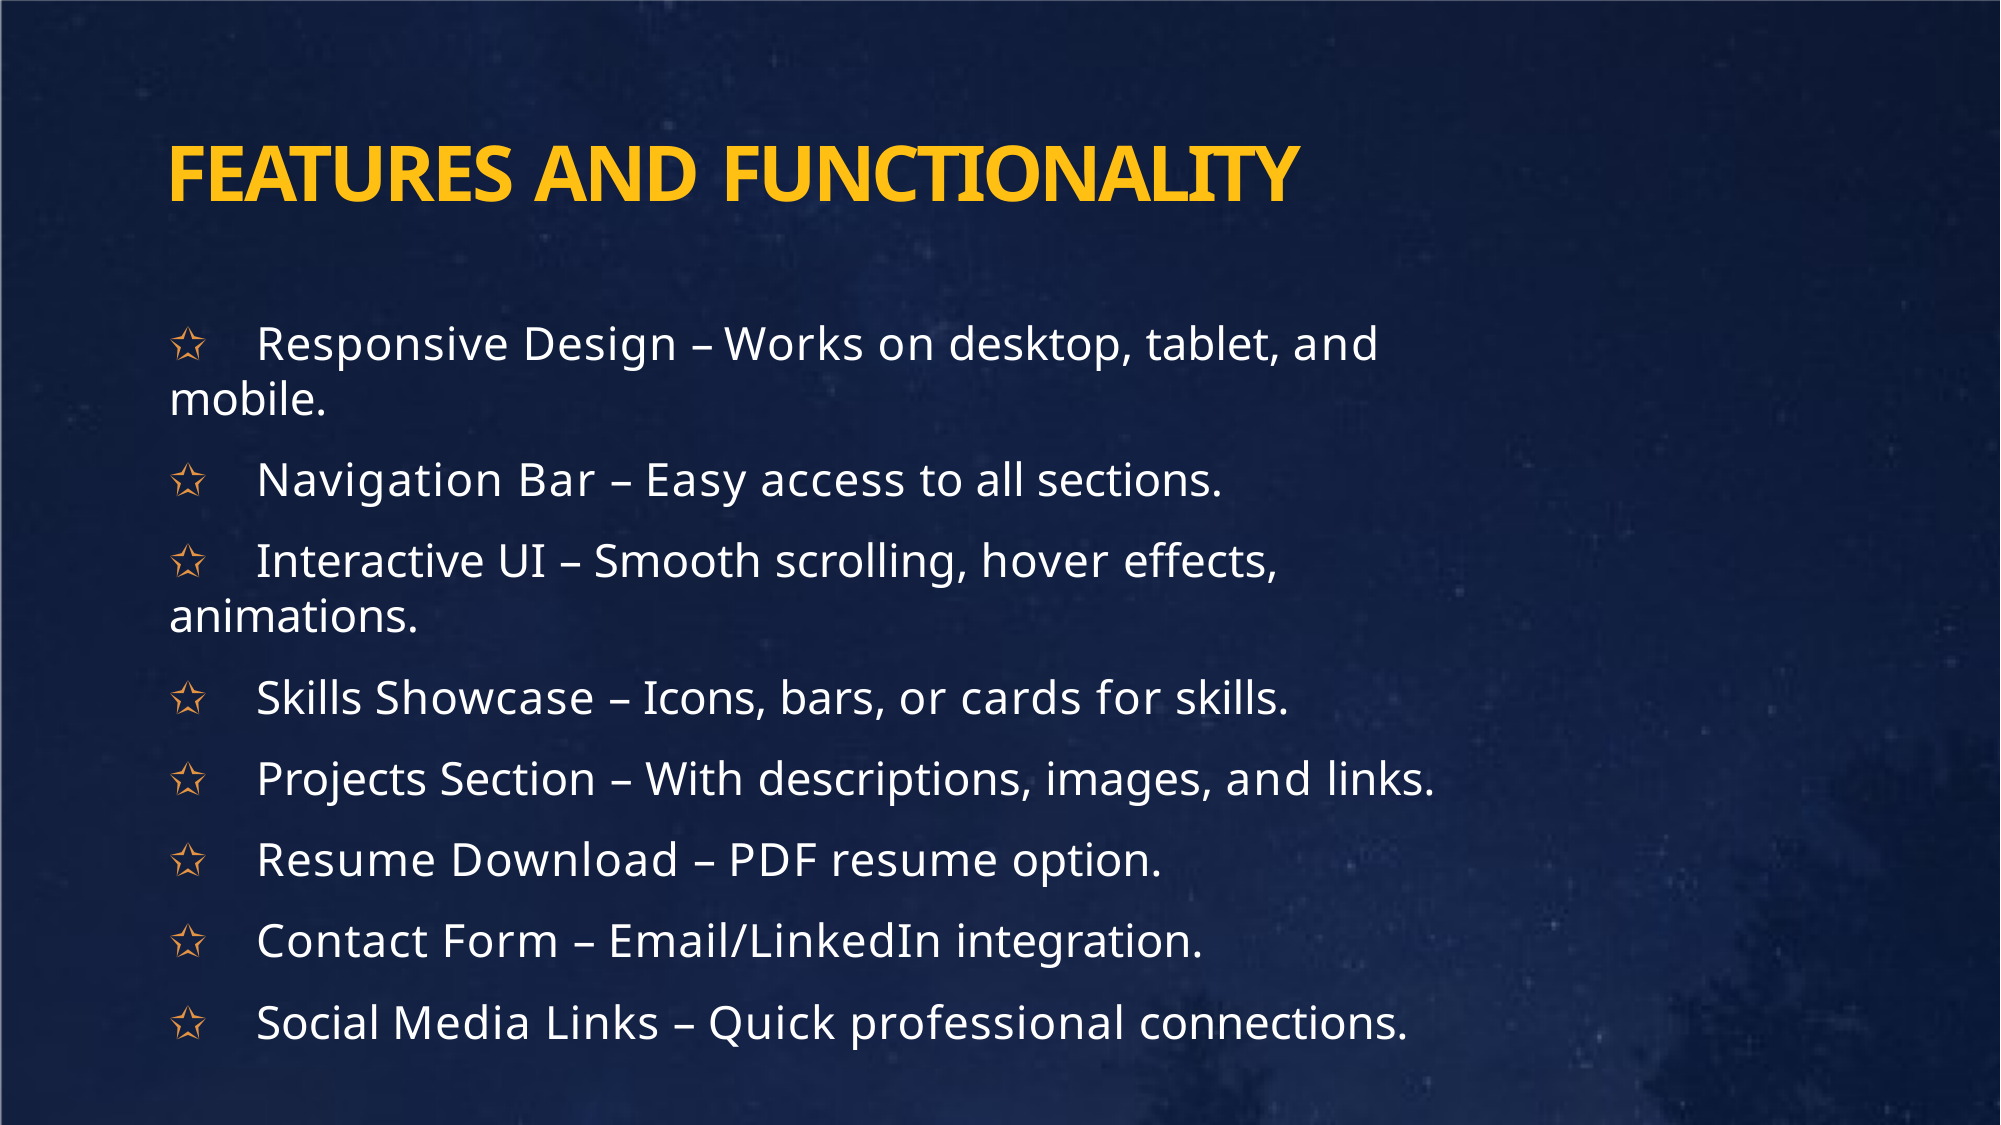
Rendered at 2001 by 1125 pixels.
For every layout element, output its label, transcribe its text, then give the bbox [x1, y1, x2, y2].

picture [0, 0, 2000, 1125]
title FEATURES AND FUNCTIONALITY [163, 122, 1457, 313]
text_box ✩ Responsive Design – Works on desktop, tablet, and mobile. ✩ Navigation Bar – Easy access to all sections. ✩ Interactive UI – Smooth scrolling, hover effects, animations. ✩ Skills Showcase – Icons, bars, or cards for skills. ✩ Projects Section – With descriptions, images, and links. ✩ Resume Download – PDF resume option. ✩ Contact Form – Email/LinkedIn integration. ✩ Social Media Links – Quick professional connections. [166, 286, 1492, 1049]
